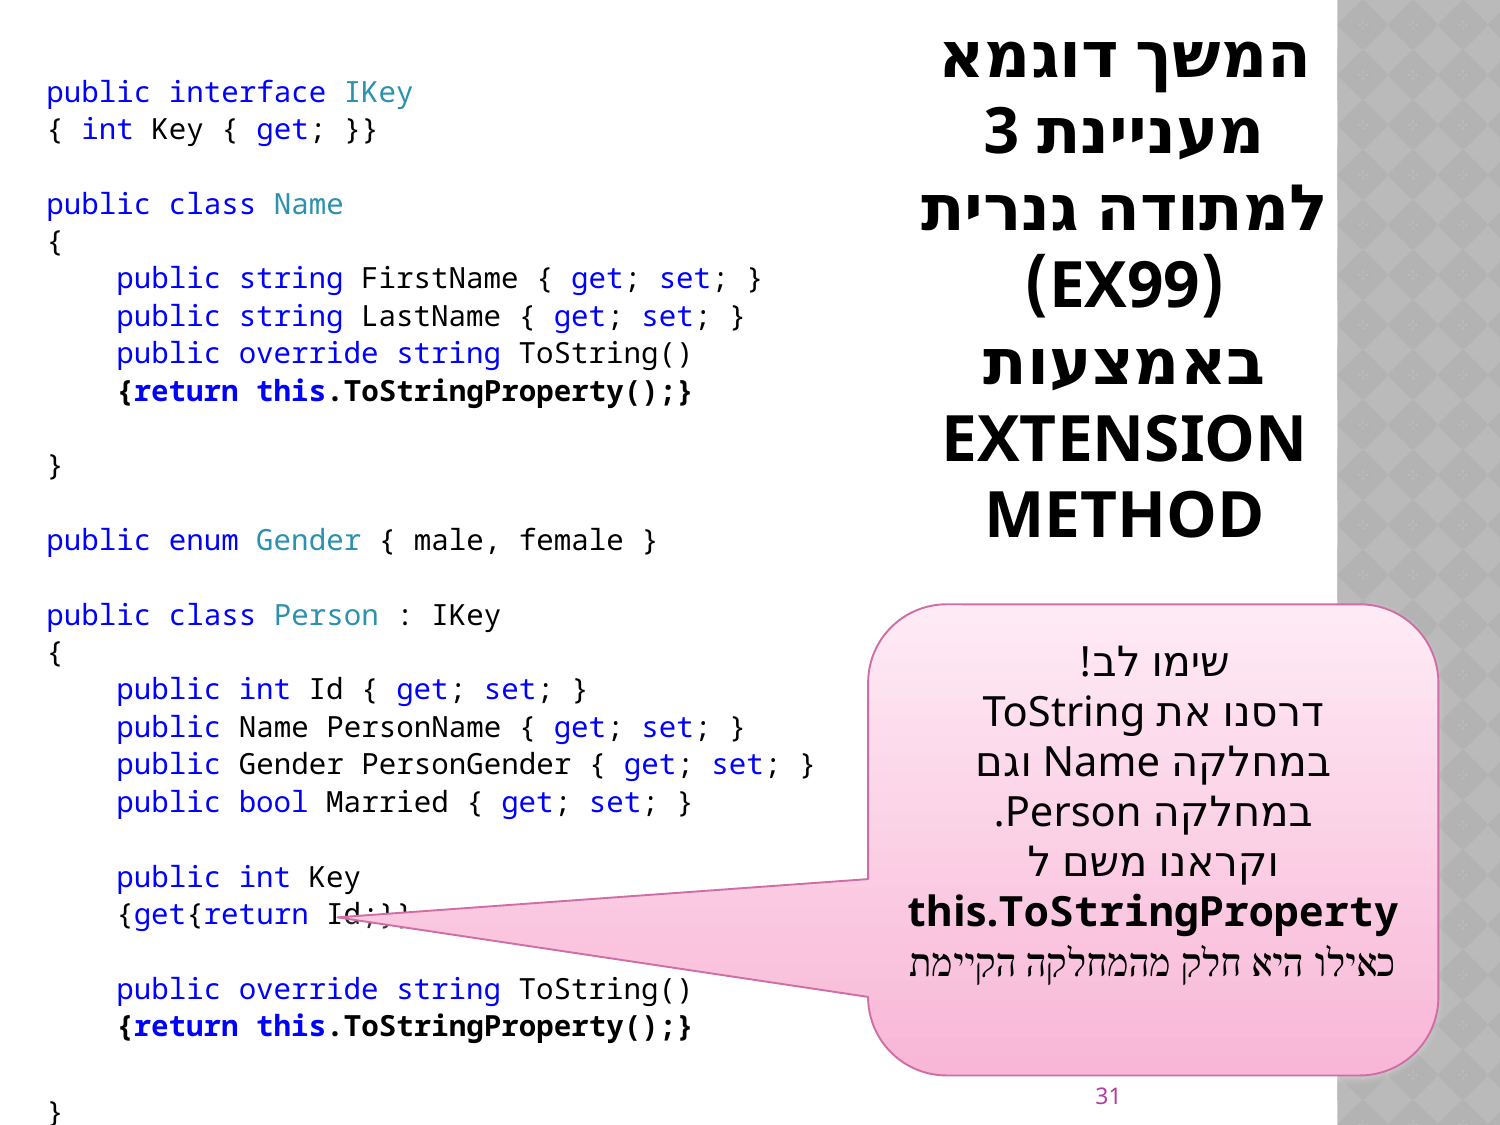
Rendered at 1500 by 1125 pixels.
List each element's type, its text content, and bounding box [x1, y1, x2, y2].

text_box שימו לב! דרסנו את ToString במחלקה Name וגם במחלקה Person. וקראנו משם ל this.ToStringProperty כאילו היא חלק מהמחלקה הקיימת [336, 603, 1440, 1077]
text_box public interface IKey { int Key { get; }} public class Name { public string FirstName { get; set; } public string LastName { get; set; } public override string ToString() {return this.ToStringProperty();} } public enum Gender { male, female } public class Person : IKey { public int Id { get; set; } public Name PersonName { get; set; } public Gender PersonGender { get; set; } public bool Married { get; set; } public int Key {get{return Id;}} public override string ToString() {return this.ToStringProperty();} } [31, 63, 1308, 1125]
title המשך דוגמא מעניינת 3 למתודה גנרית (Ex99) באמצעות Extension method [903, 7, 1347, 551]
